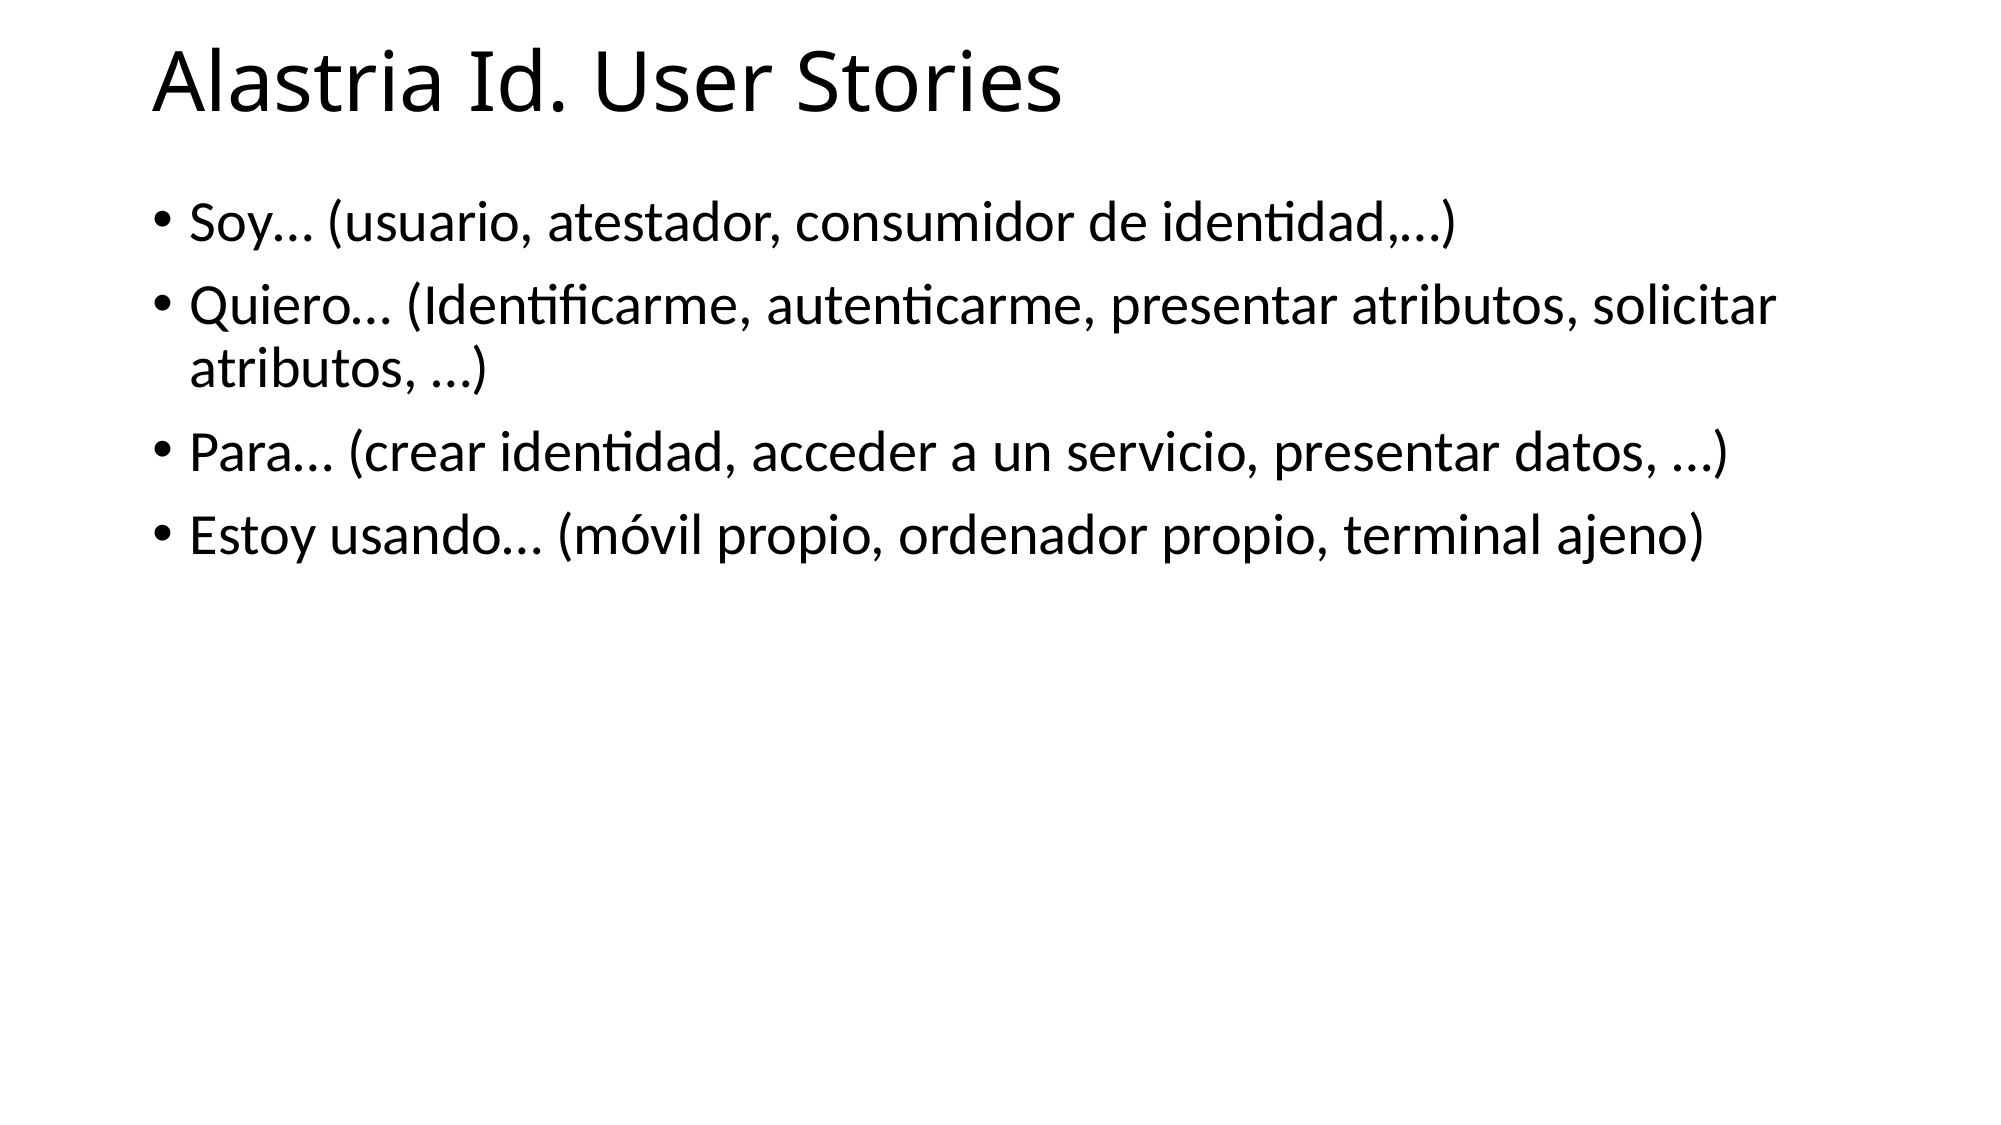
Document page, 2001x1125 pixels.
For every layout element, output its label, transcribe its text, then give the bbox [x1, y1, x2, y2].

list Soy… (usuario, atestador, consumidor de identidad,…) Quiero… (Identificarme, autenticarme, presentar atributos, solicitar atributos, …) Para… (crear identidad, acceder a un servicio, presentar datos, …) Estoy usando… (móvil propio, ordenador propio, terminal ajeno) [137, 183, 1863, 1014]
title Alastria Id. User Stories [137, 32, 1863, 138]
